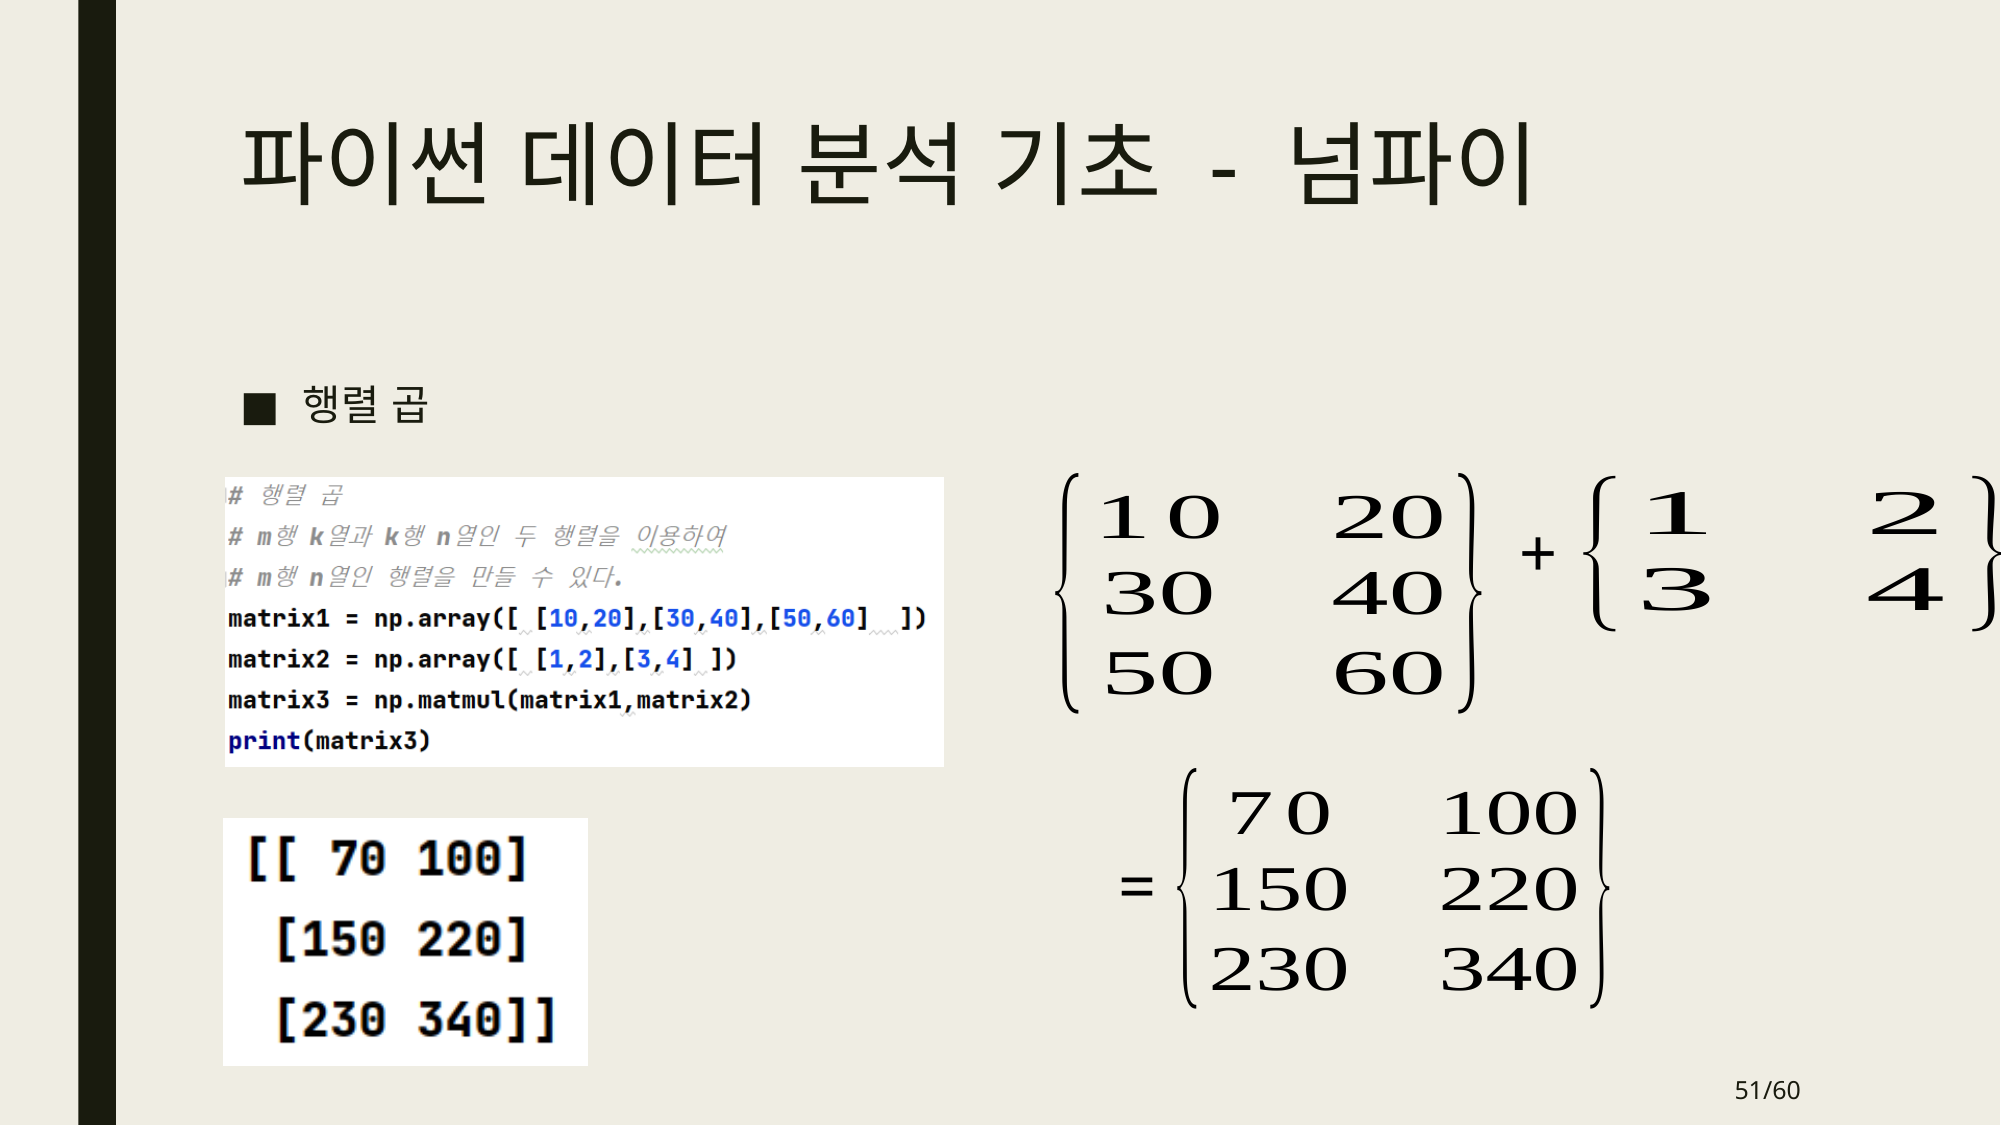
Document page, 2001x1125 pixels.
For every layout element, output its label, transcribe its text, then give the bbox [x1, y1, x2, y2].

list 행렬 곱 [225, 375, 1800, 963]
picture [224, 477, 944, 767]
picture [223, 818, 588, 1066]
title 파이썬 데이터 분석 기초 - 넘파이 [225, 112, 1800, 357]
text_box + [1504, 503, 1573, 599]
text_box = [1104, 836, 1173, 932]
slide_number 51/60 [1553, 1058, 1816, 1125]
